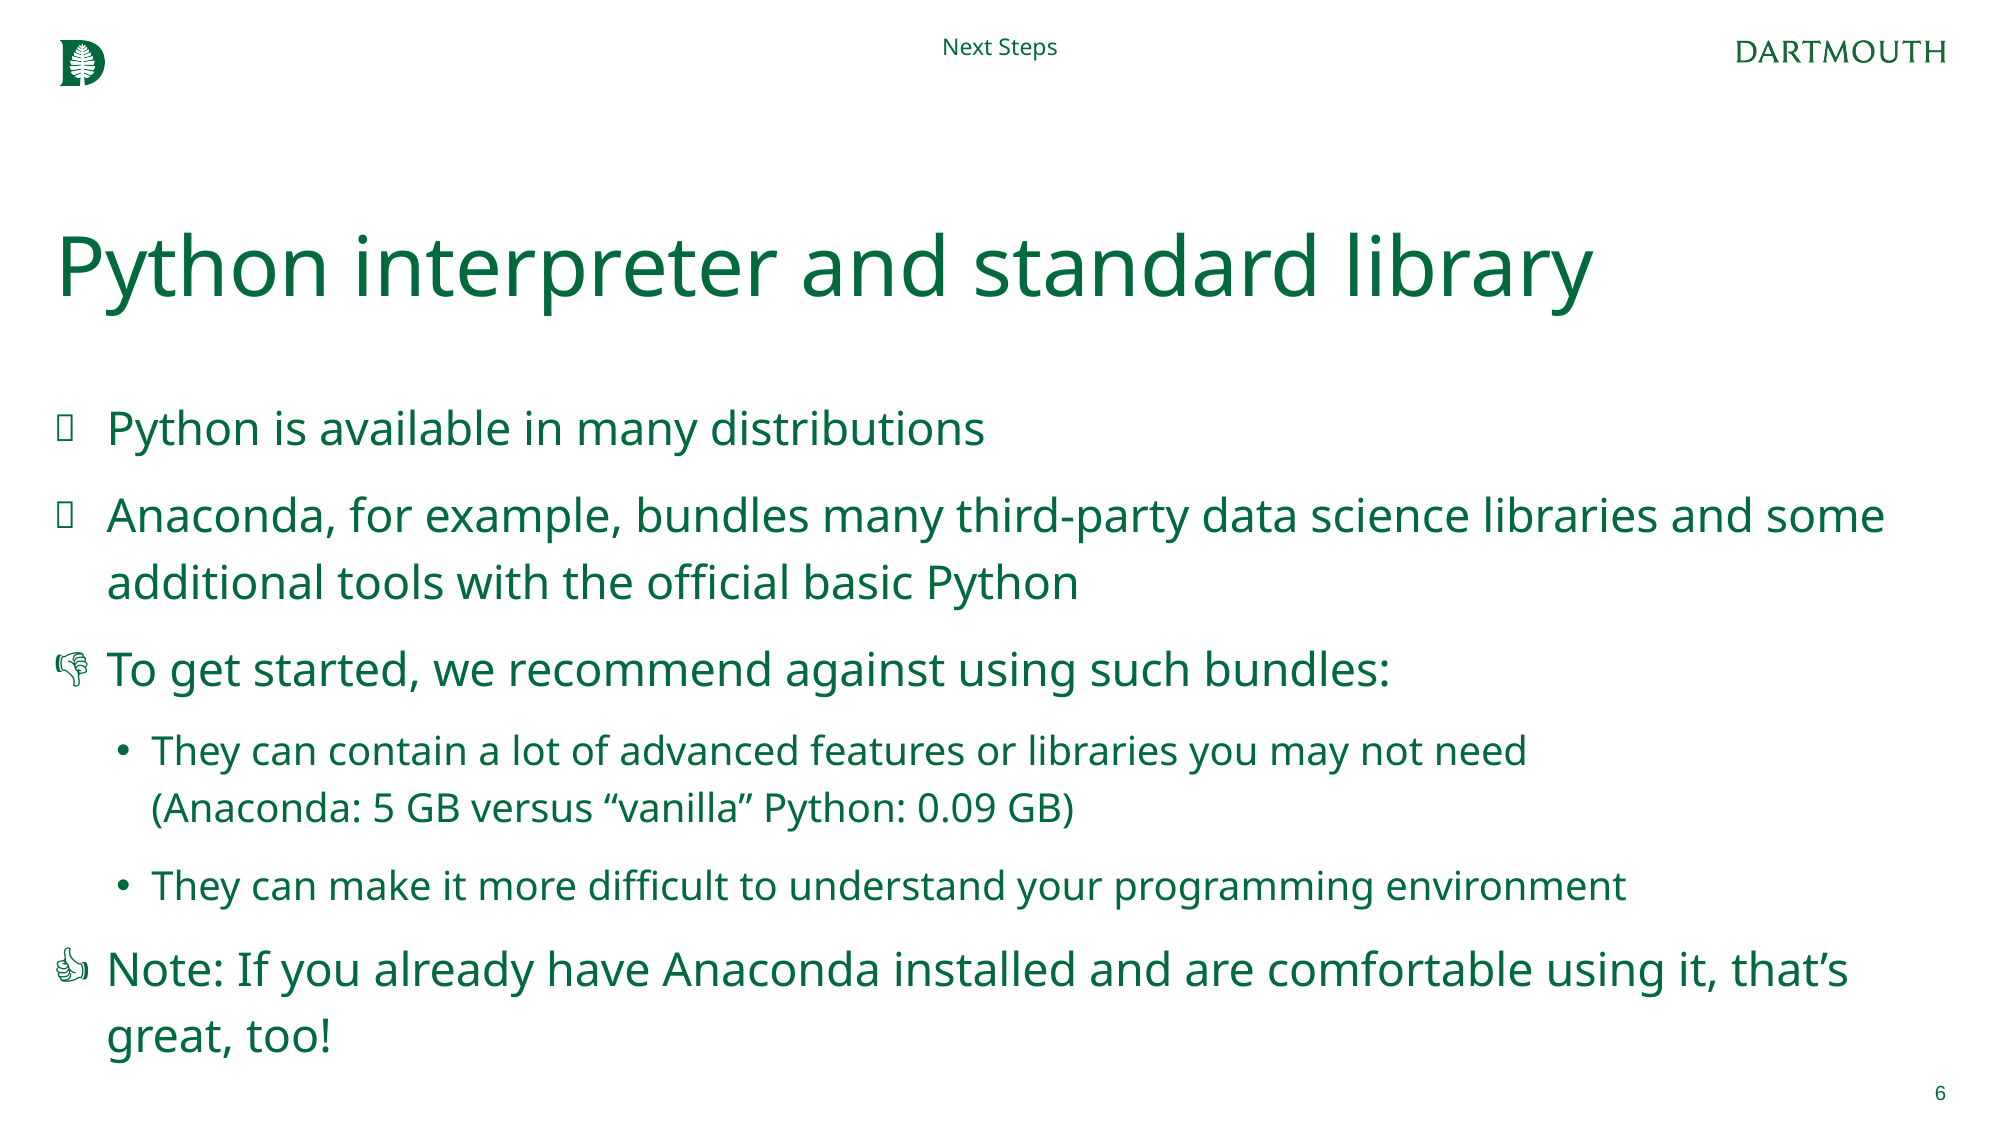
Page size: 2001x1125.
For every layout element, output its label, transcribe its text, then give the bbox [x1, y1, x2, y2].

list Python is available in many distributions Anaconda, for example, bundles many third-party data science libraries and some additional tools with the official basic Python To get started, we recommend against using such bundles: They can contain a lot of advanced features or libraries you may not need (Anaconda: 5 GB versus “vanilla” Python: 0.09 GB) They can make it more difficult to understand your programming environment Note: If you already have Anaconda installed and are comfortable using it, that’s great, too! [52, 388, 1947, 1066]
picture [60, 40, 105, 86]
title Python interpreter and standard library [55, 228, 1950, 380]
picture [1735, 39, 1947, 64]
footer Next Steps [390, 30, 1610, 66]
slide_number 6 [1860, 1074, 1947, 1111]
